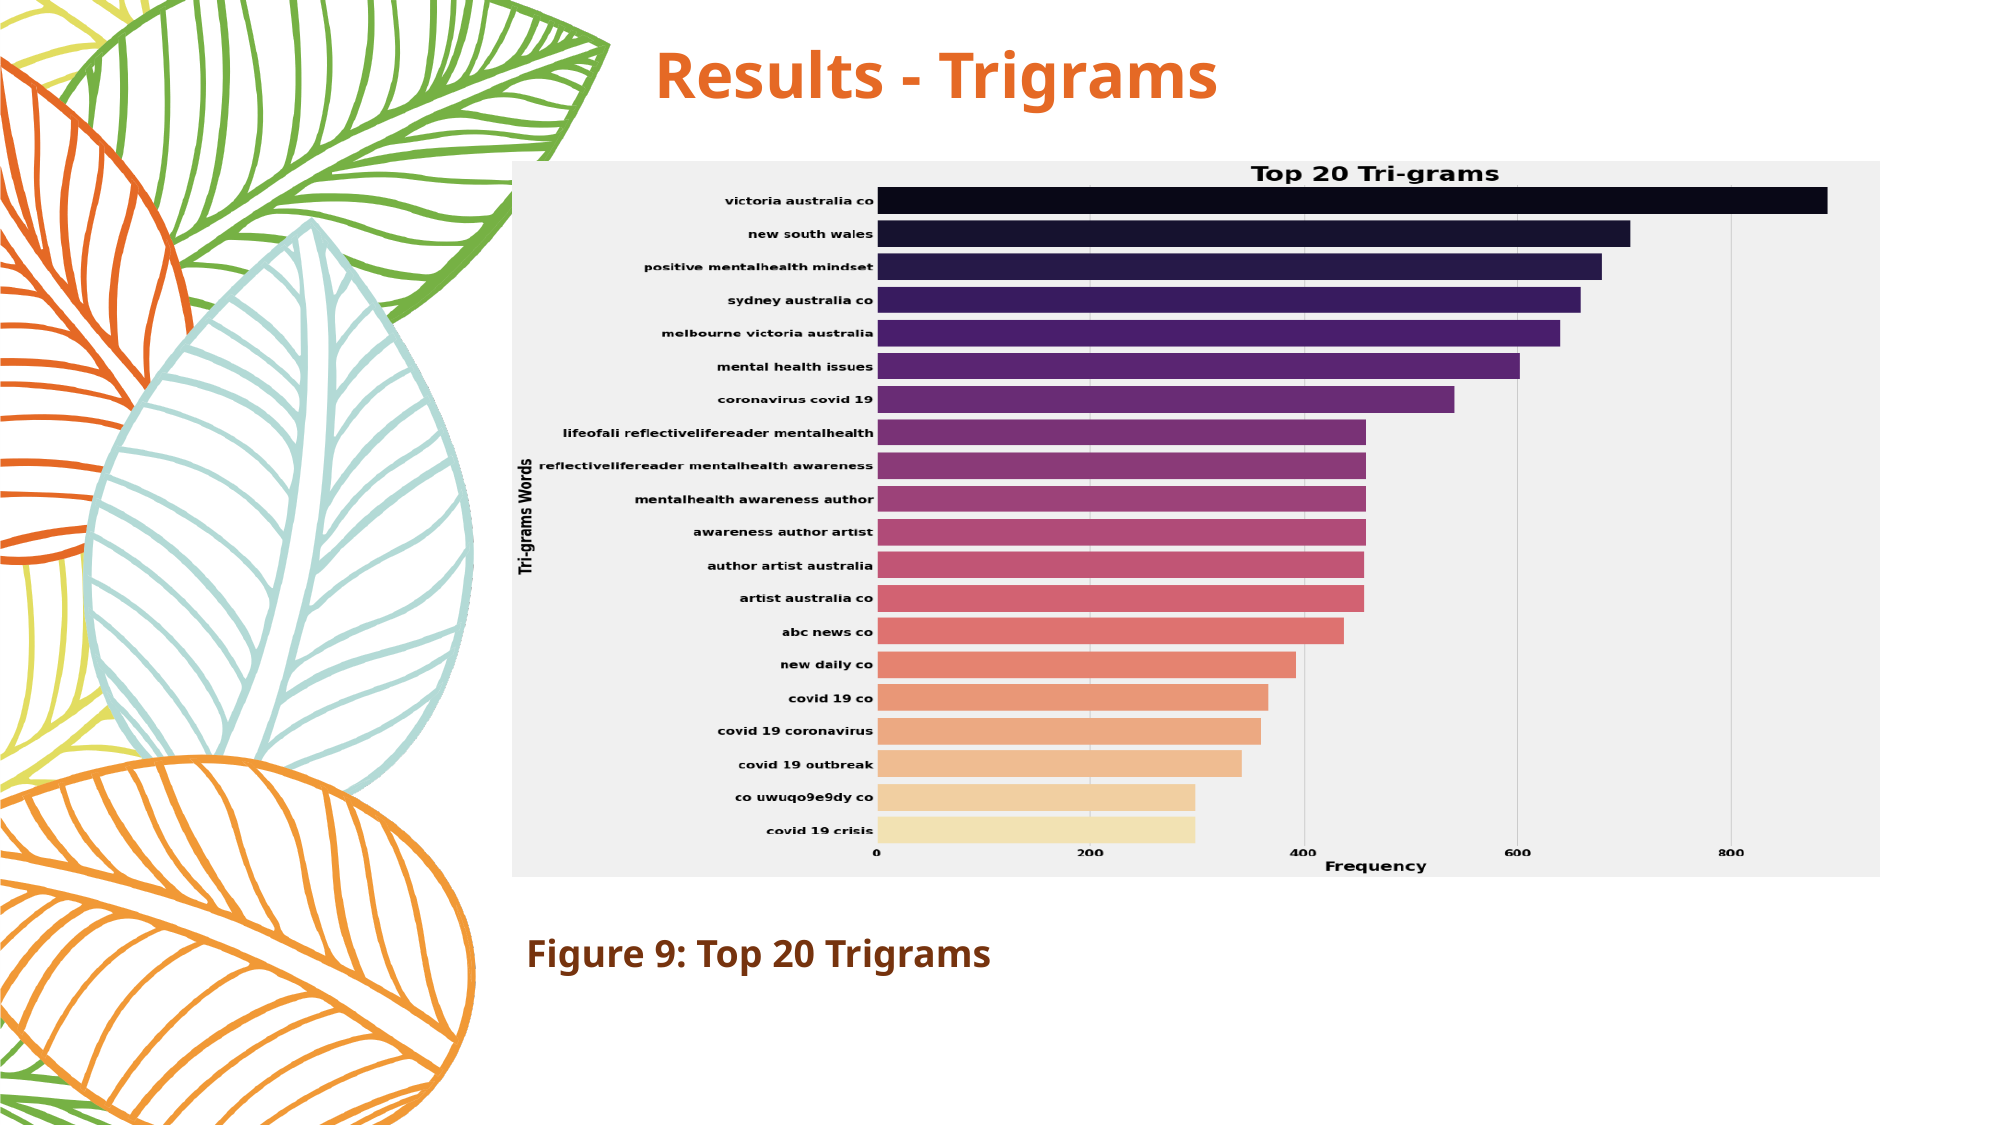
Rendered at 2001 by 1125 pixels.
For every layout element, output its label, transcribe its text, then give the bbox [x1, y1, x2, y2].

list Figure 9: Top 20 Trigrams [510, 248, 1916, 1095]
picture [0, 0, 1880, 1125]
title Results - Trigrams [639, 35, 1825, 121]
